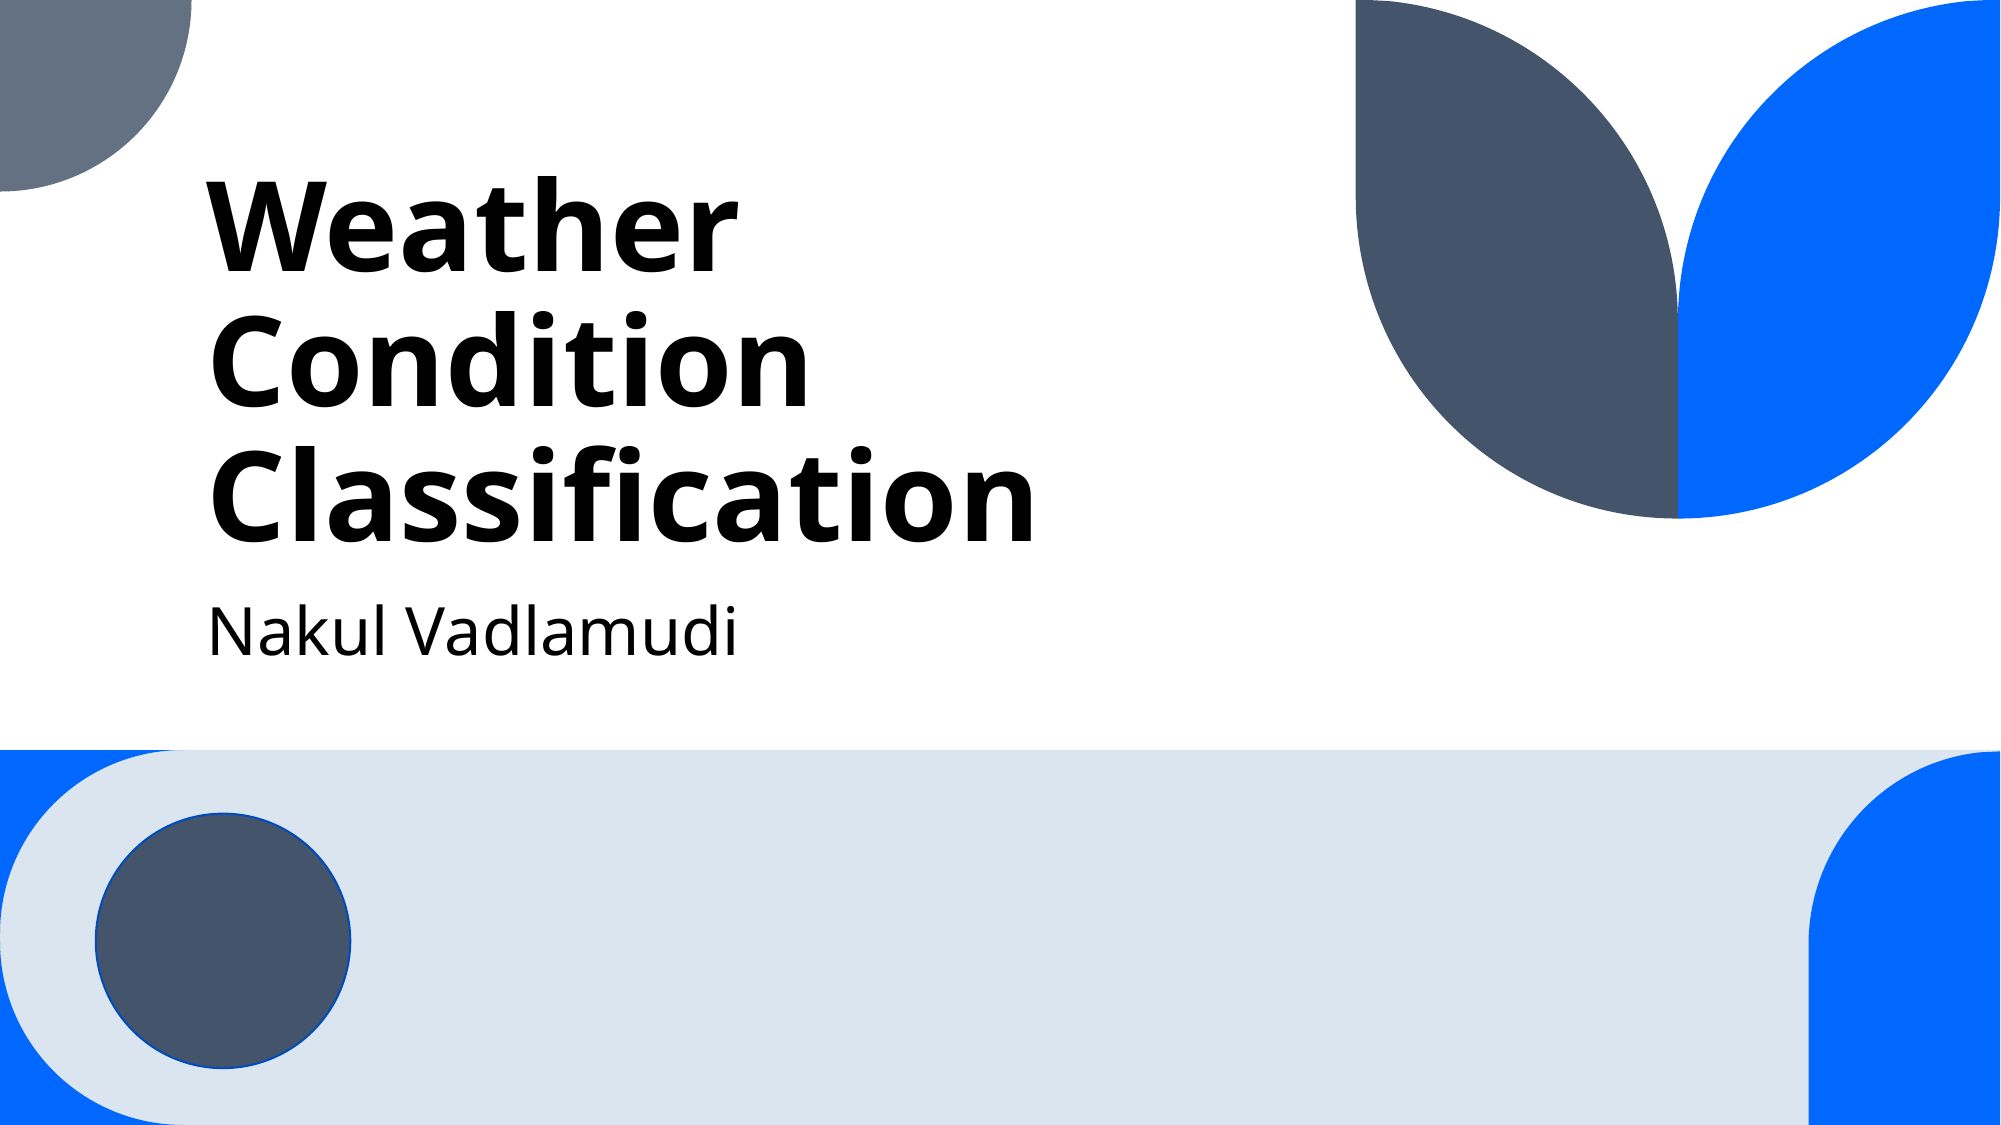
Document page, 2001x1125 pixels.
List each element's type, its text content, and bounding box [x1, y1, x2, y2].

subtitle Nakul Vadlamudi [191, 590, 1750, 724]
title Weather Condition Classification [191, 184, 1356, 576]
